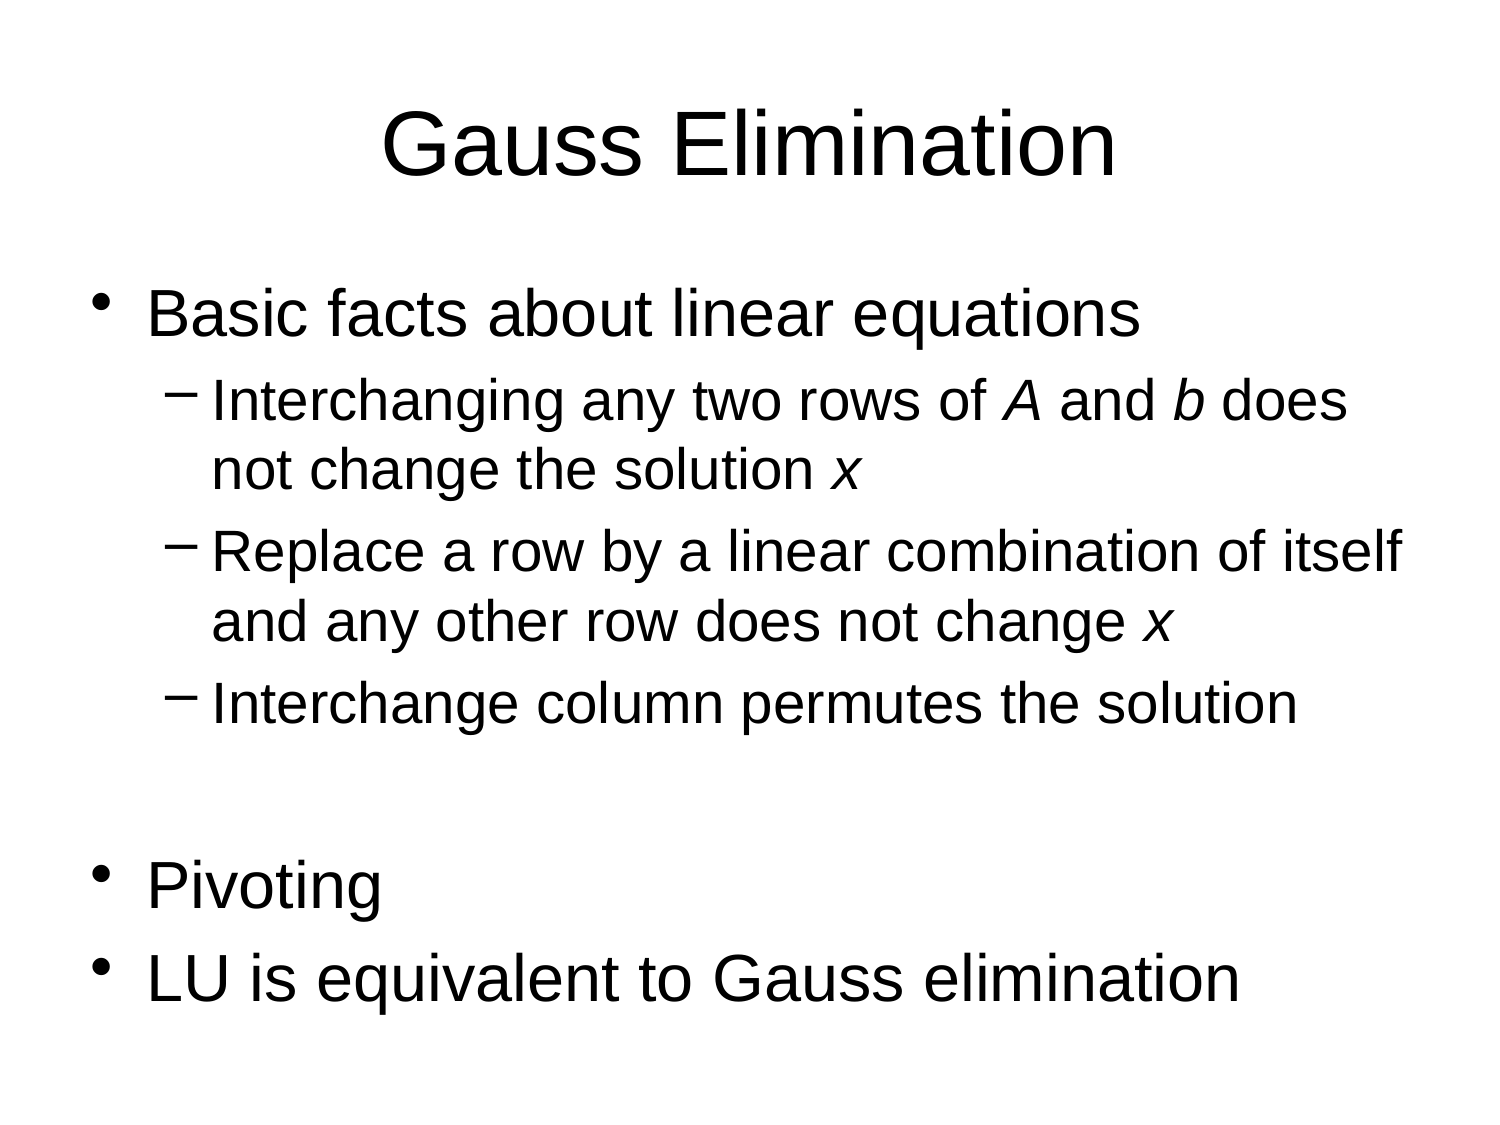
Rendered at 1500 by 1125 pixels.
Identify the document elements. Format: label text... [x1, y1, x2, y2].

title Gauss Elimination [75, 45, 1425, 233]
list Basic facts about linear equations Interchanging any two rows of A and b does not change the solution x Replace a row by a linear combination of itself and any other row does not change x Interchange column permutes the solution Pivoting LU is equivalent to Gauss elimination [75, 262, 1438, 1063]
